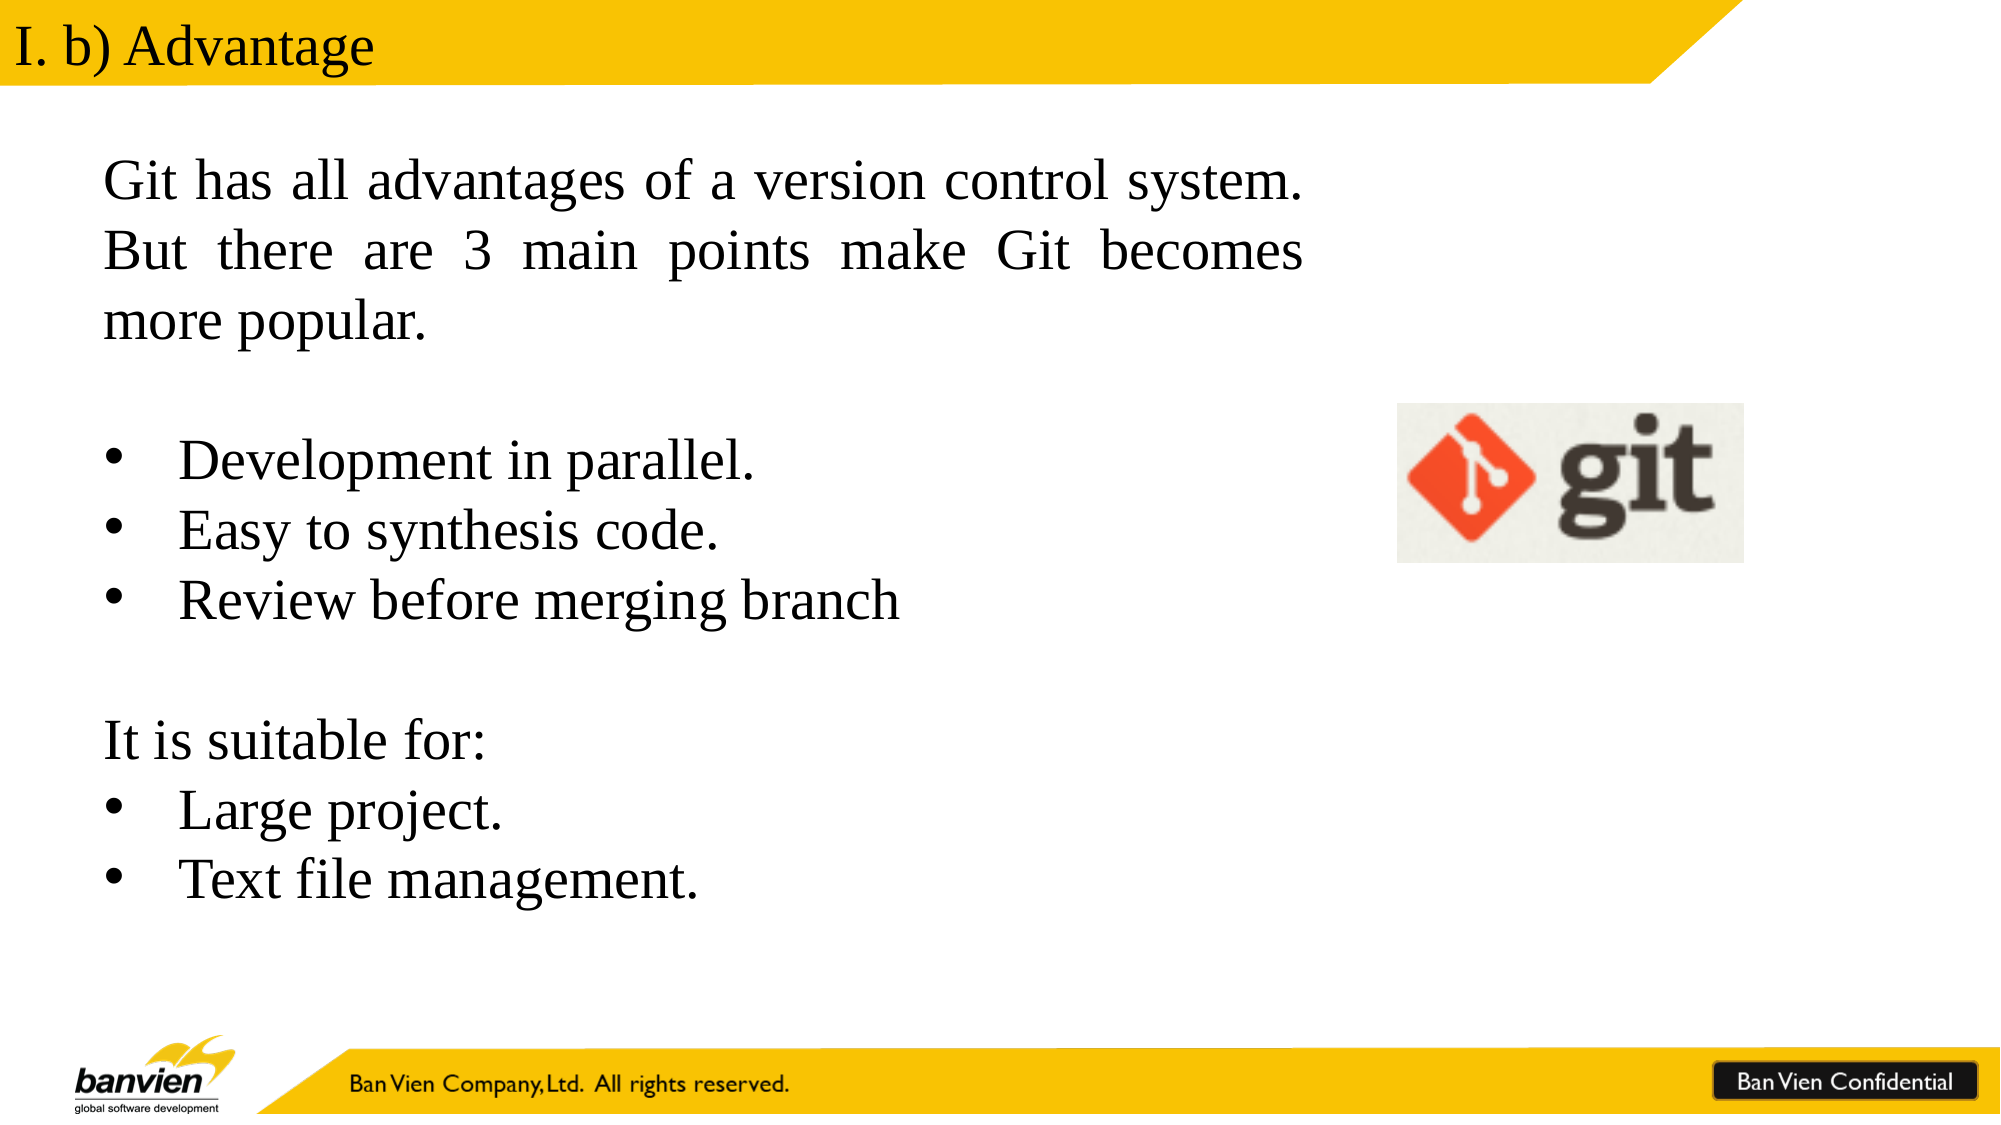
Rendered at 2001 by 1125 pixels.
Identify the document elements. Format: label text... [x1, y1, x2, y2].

text_box [0, 0, 1744, 87]
text_box I. b) Advantage [0, 0, 833, 85]
picture [1397, 403, 1744, 563]
picture [75, 1035, 2000, 1114]
text_box Git has all advantages of a version control system. But there are 3 main points make Git becomes more popular. Development in parallel. Easy to synthesis code. Review before merging branch It is suitable for: Large project. Text file management. [88, 133, 1320, 919]
